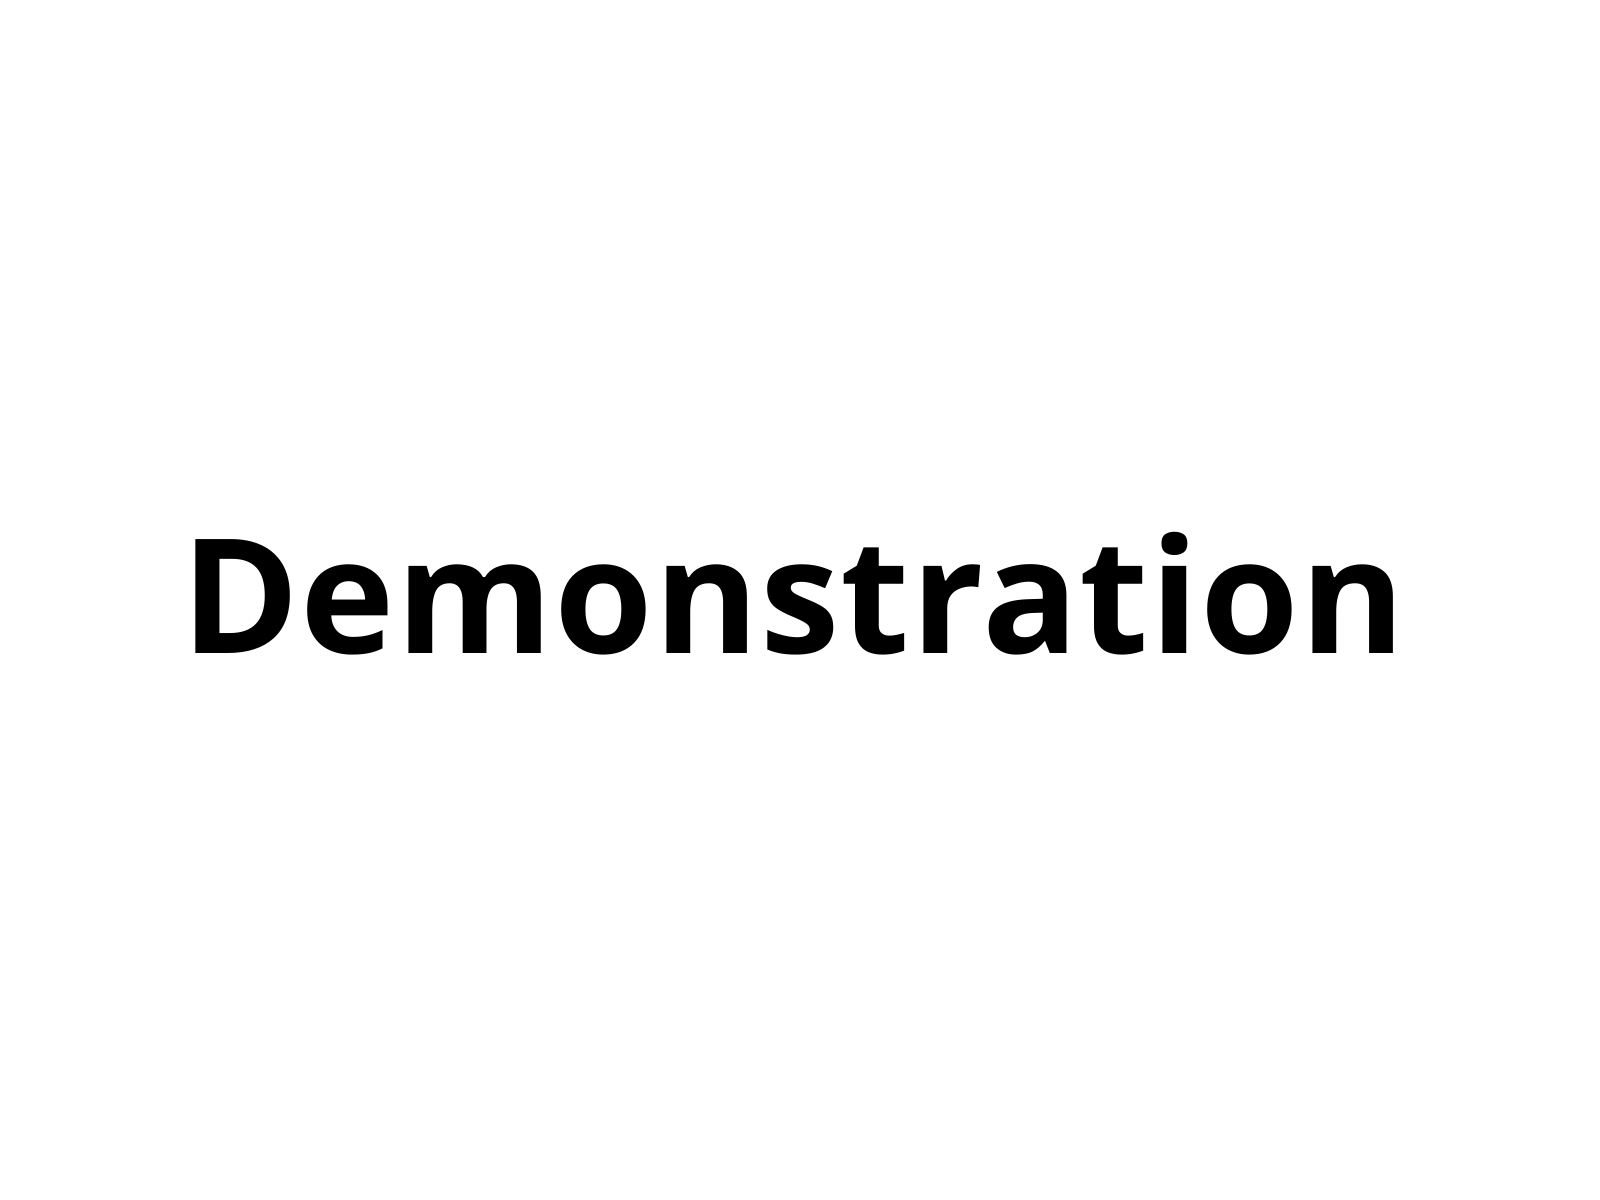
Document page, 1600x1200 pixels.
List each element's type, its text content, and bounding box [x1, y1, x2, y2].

text_box Demonstration [0, 493, 1600, 686]
